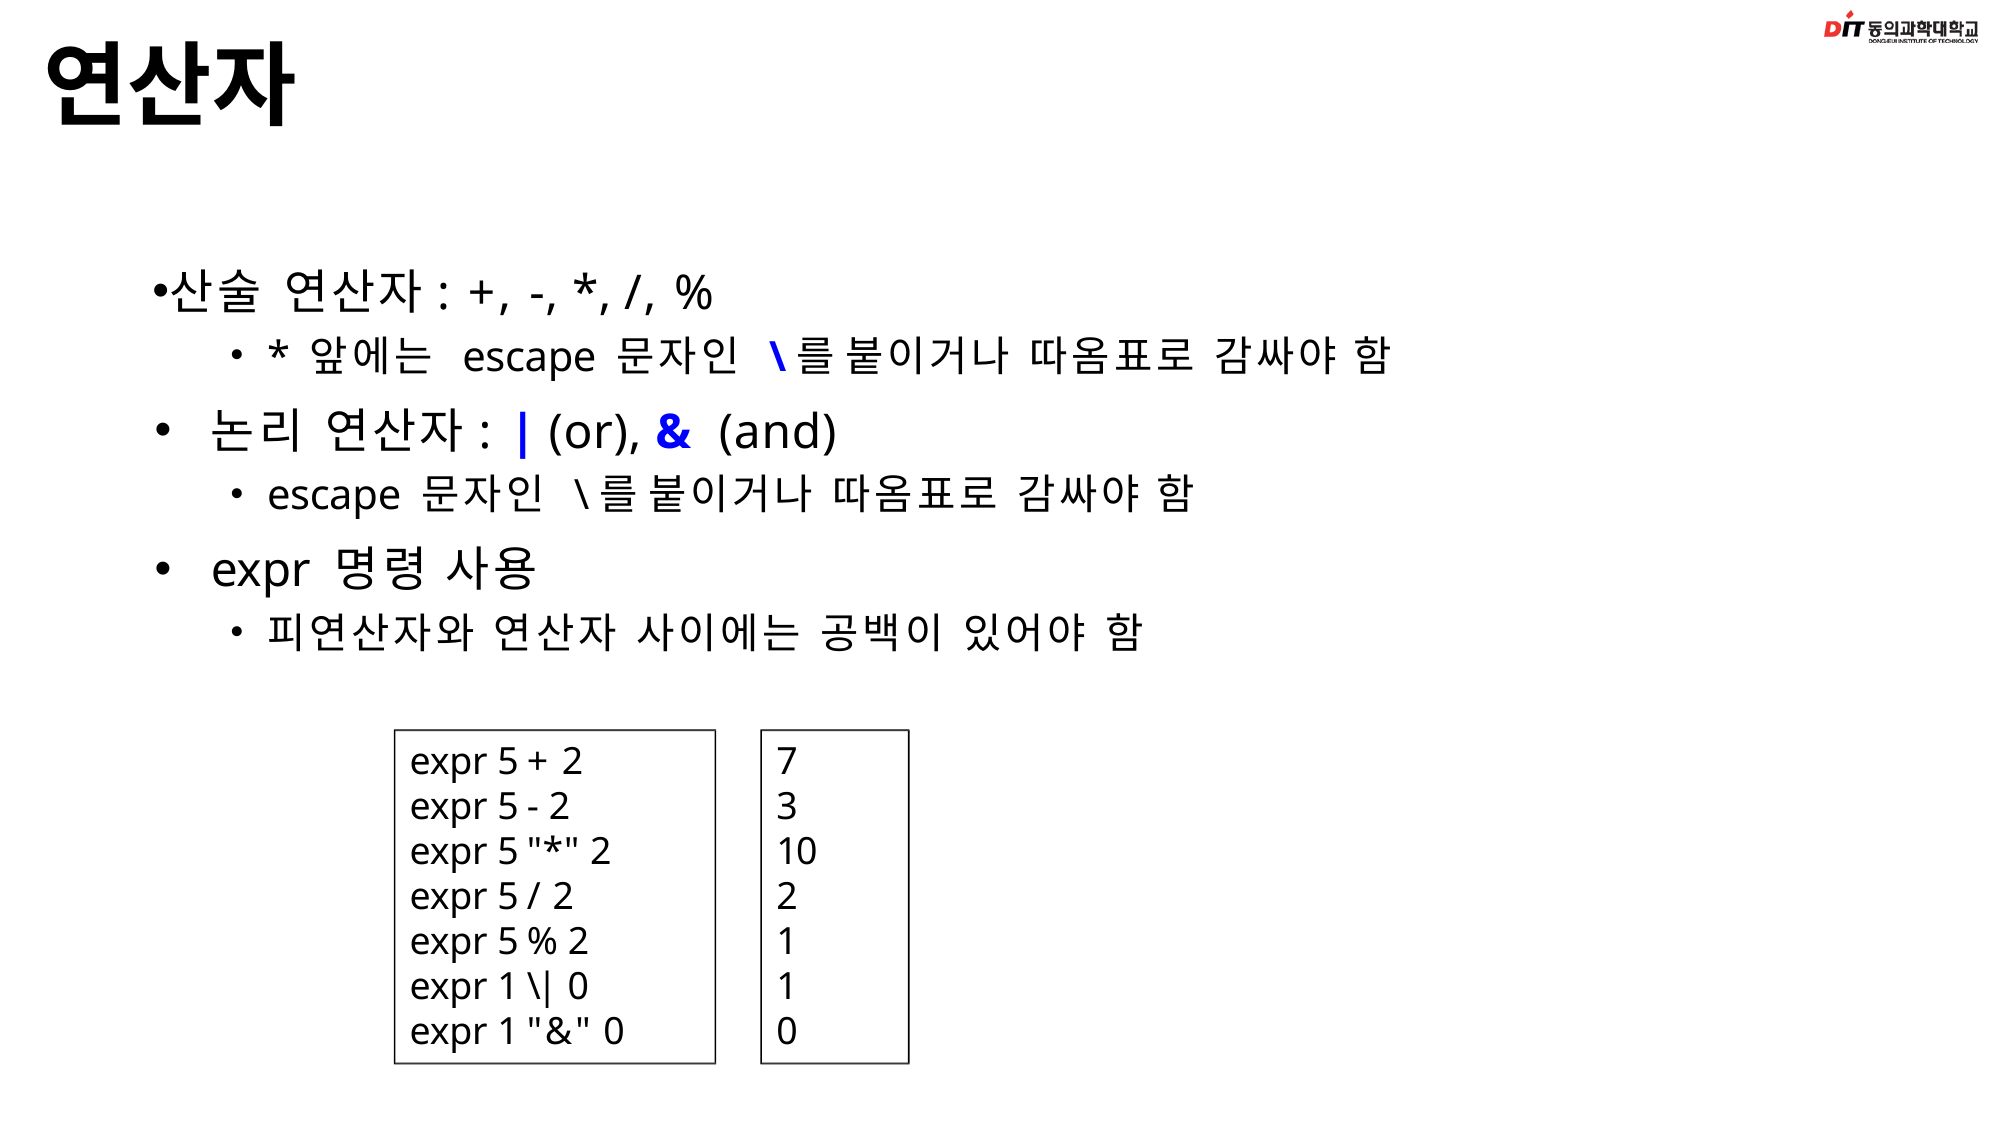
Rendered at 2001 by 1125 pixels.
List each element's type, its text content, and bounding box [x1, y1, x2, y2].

text_box [393, 729, 717, 1065]
text_box [760, 729, 910, 1065]
list 산술 연산자: +, -, *, /, % * 앞에는 escape 문자인 \를 붙이거나 따옴표로 감싸야 함 논리 연산자: | (or), & (and) escape 문자인 \를 붙이거나 따옴표로 감싸야 함 expr 명령 사용 피연산자와 연산자 사이에는 공백이 있어야 함 [137, 253, 1863, 968]
title 연산자 [28, 28, 1968, 150]
text_box expr 5 + 2 expr 5 - 2 expr 5 "*" 2 expr 5 / 2 expr 5 % 2 expr 1 \| 0 expr 1 "&" 0 [407, 734, 627, 1052]
text_box 7 3 10 2 1 1 0 [774, 734, 820, 1052]
picture [1824, 10, 1978, 43]
